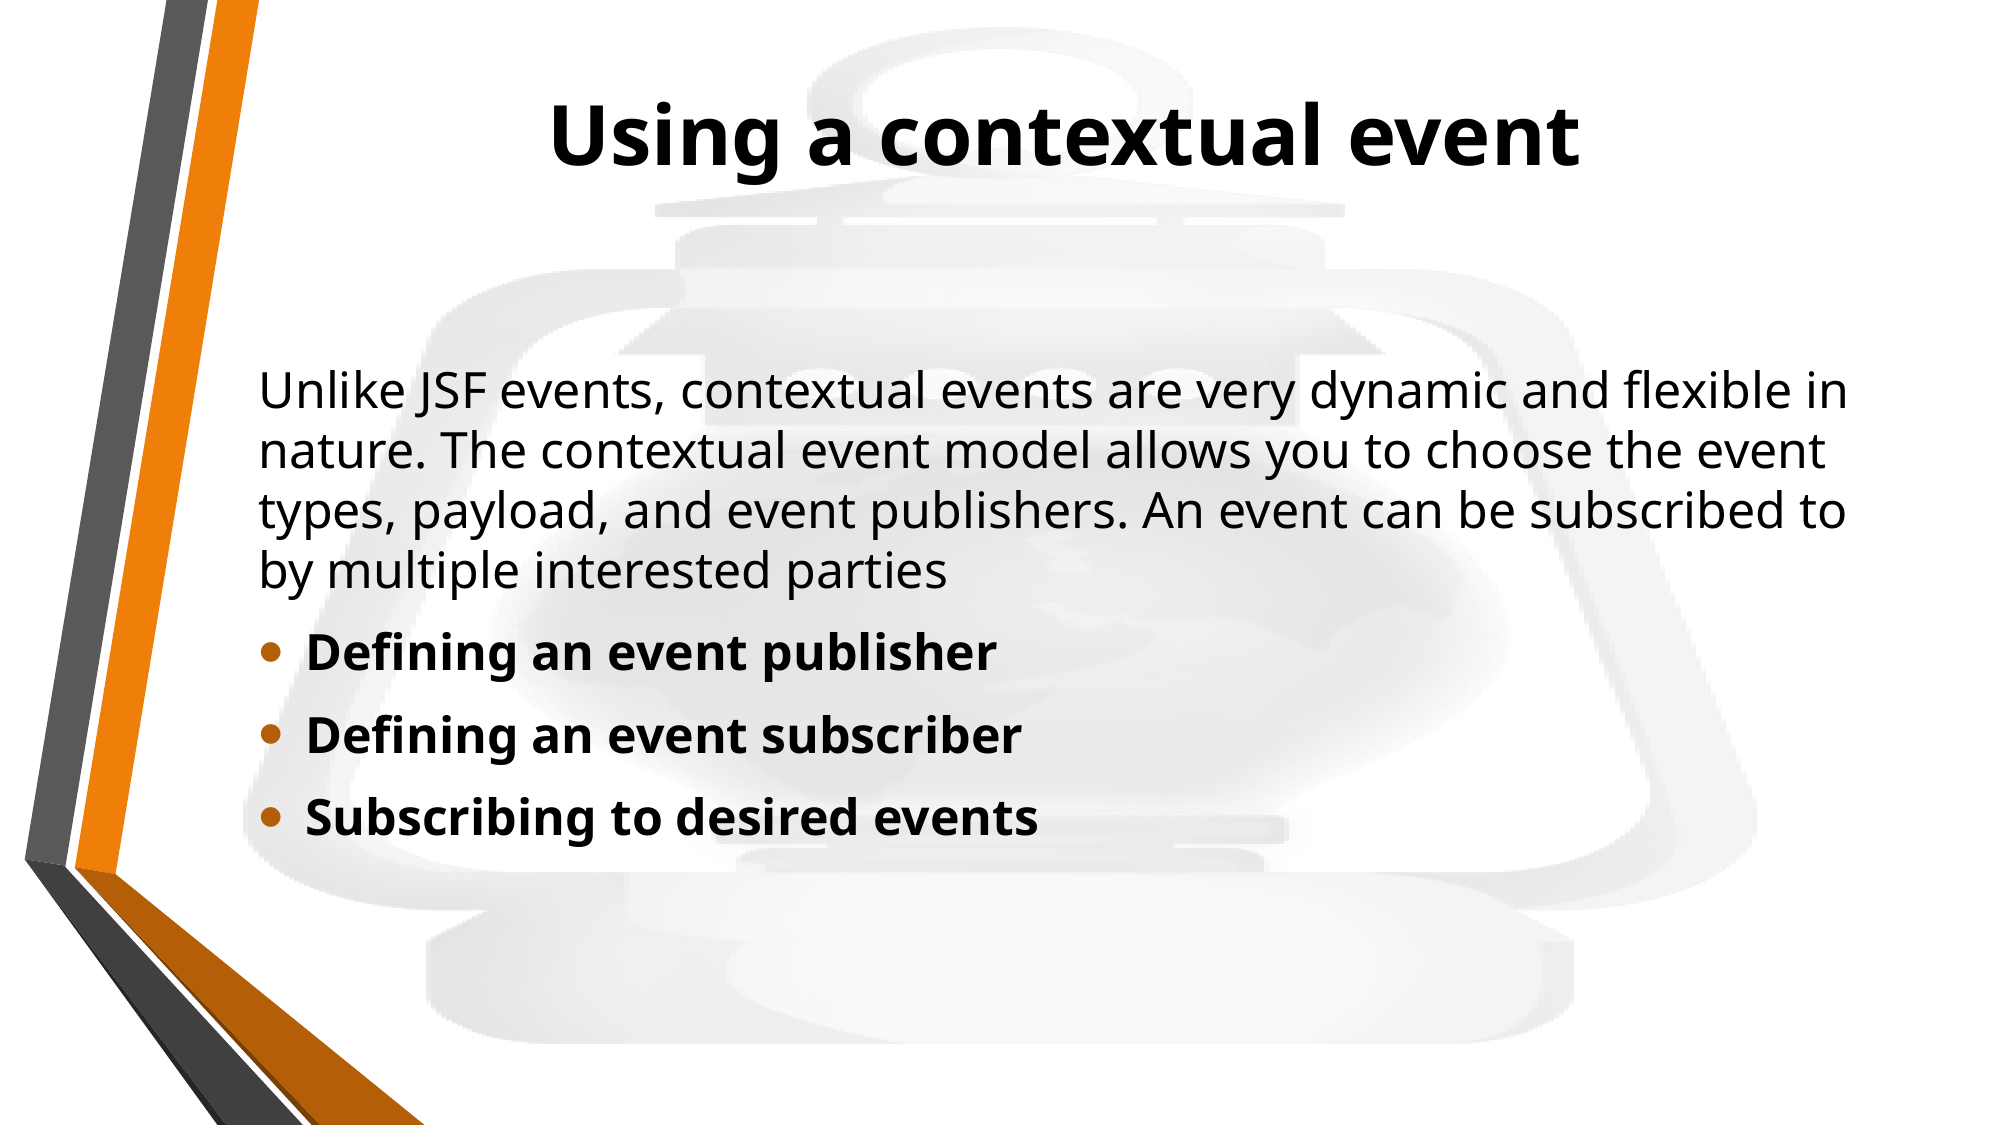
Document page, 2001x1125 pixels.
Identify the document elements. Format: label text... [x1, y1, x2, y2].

title Using a contextual event [243, 54, 1887, 210]
list Unlike JSF events, contextual events are very dynamic and flexible in nature. The contextual event model allows you to choose the event types, payload, and event publishers. An event can be subscribed to by multiple interested parties Defining an event publisher Defining an event subscriber Subscribing to desired events [243, 226, 1887, 1061]
